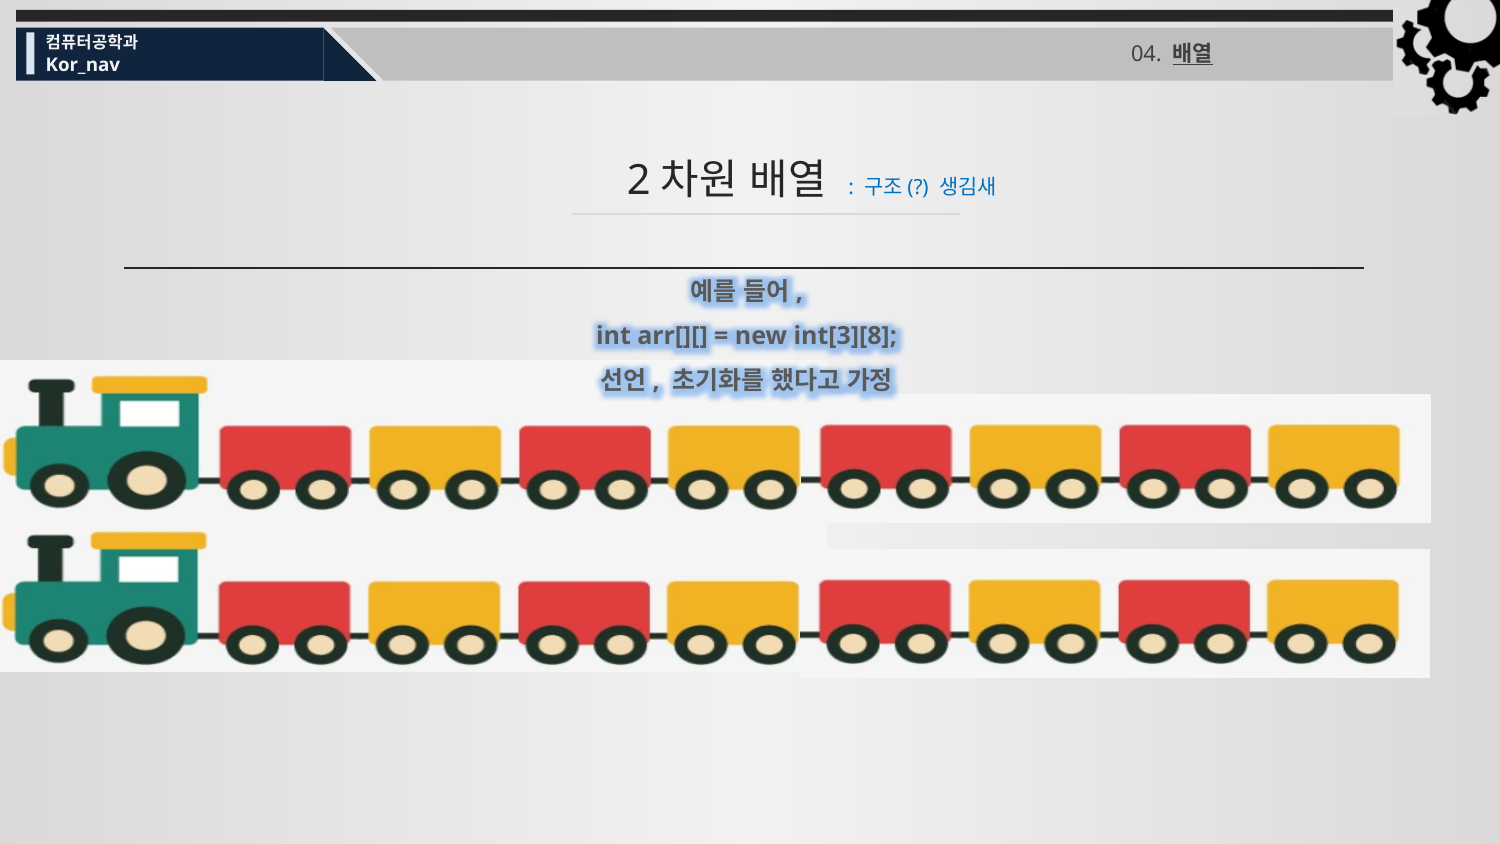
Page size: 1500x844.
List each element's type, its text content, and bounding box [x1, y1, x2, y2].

text_box [321, 25, 328, 83]
picture [1393, 0, 1500, 117]
text_box Kor_nav [30, 45, 256, 83]
text_box [24, 30, 37, 76]
picture [0, 360, 1432, 678]
text_box [14, 26, 30, 83]
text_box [330, 27, 1388, 81]
text_box 2차원 배열 : 구조(?) 생김새 [571, 120, 1052, 211]
text_box [14, 8, 1388, 24]
text_box 예를 들어, int arr[][] = new int[3][8]; 선언, 초기화를 했다고 가정 [123, 252, 1371, 392]
text_box [256, 26, 321, 83]
text_box 컴퓨터공학과 [30, 24, 256, 45]
